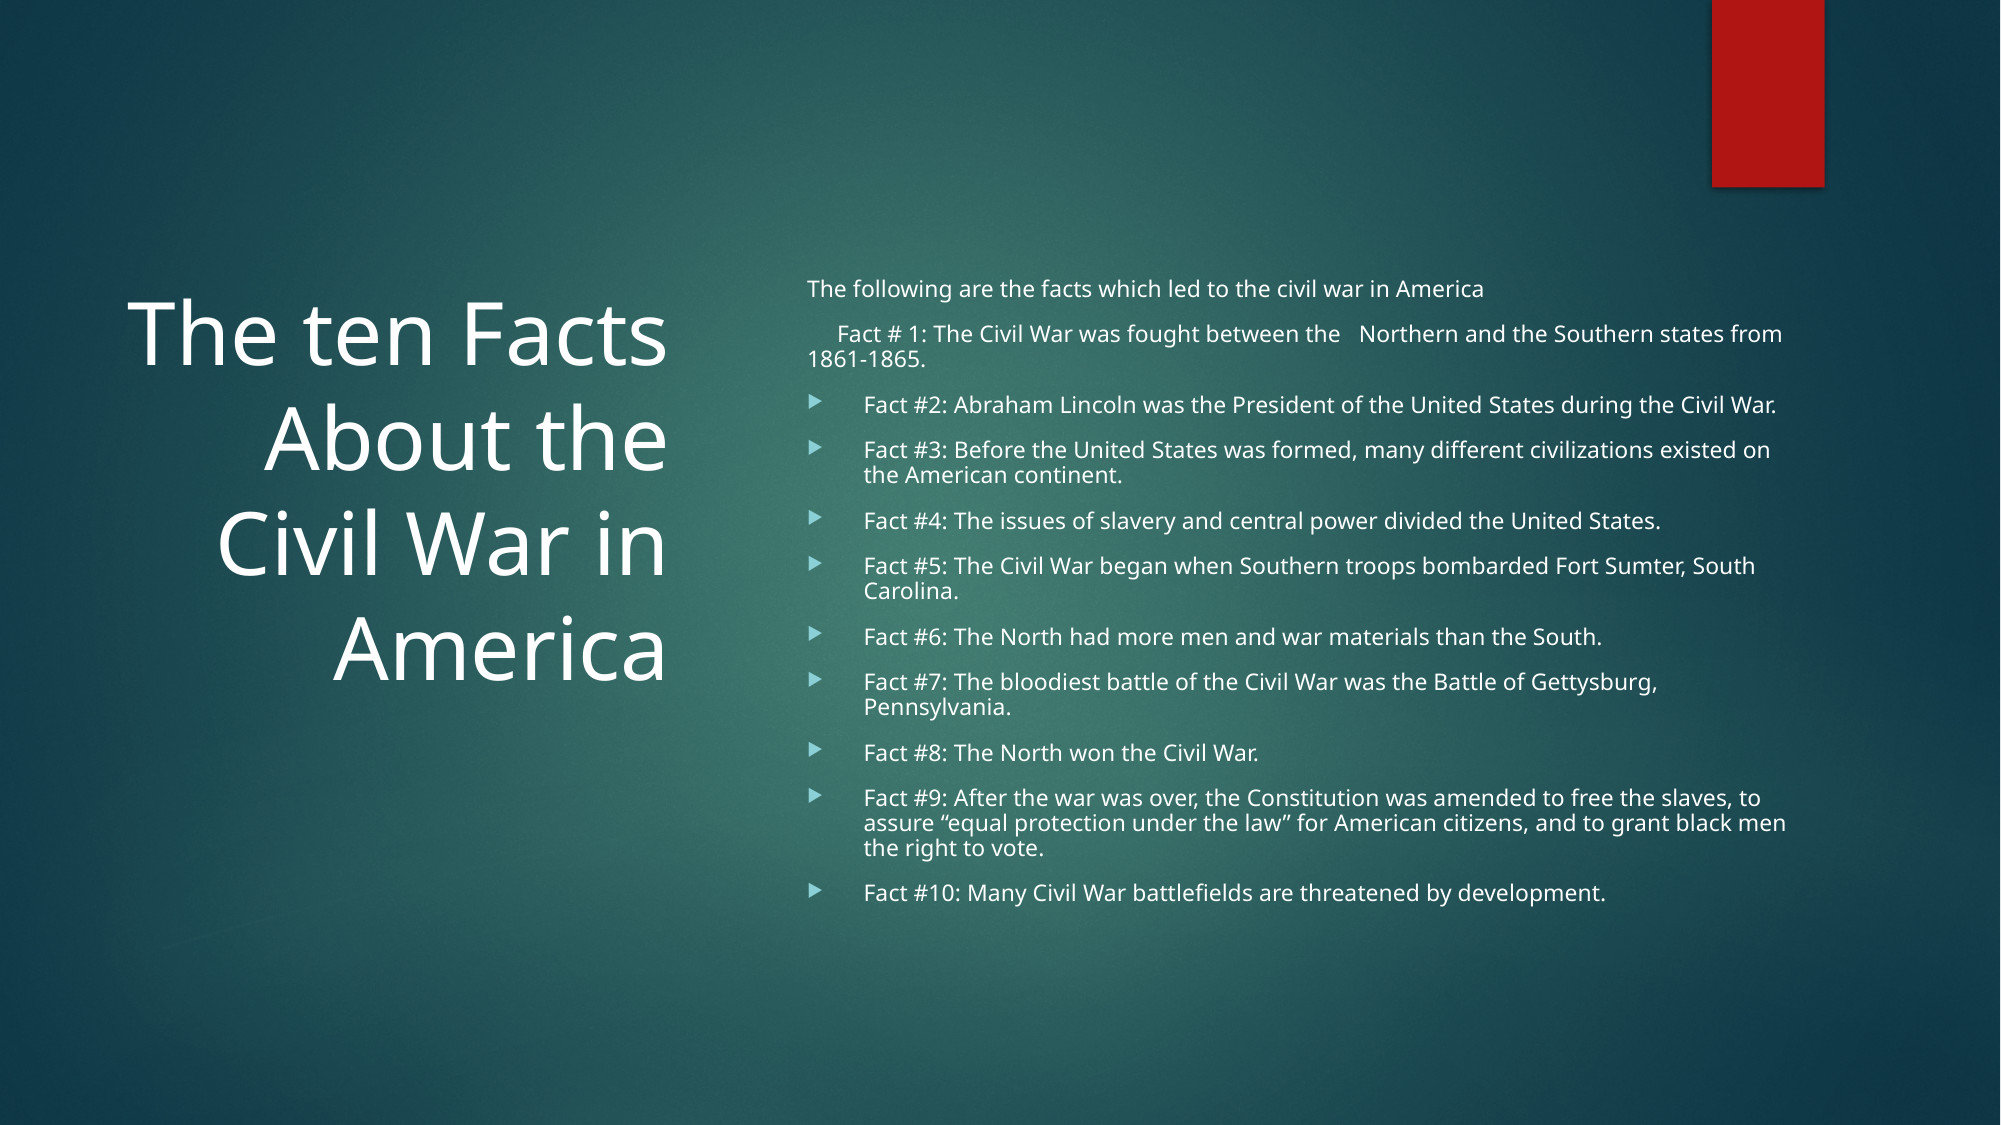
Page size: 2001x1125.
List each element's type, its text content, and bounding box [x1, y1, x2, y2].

text_box [0, 0, 2000, 1125]
text_box [1711, 0, 1825, 188]
title The ten Facts About the Civil War in America [107, 270, 685, 1004]
list The following are the facts which led to the civil war in America Fact # 1: The Civil War was fought between the Northern and the Southern states from 1861-1865. Fact #2: Abraham Lincoln was the President of the United States during the Civil War. Fact #3: Before the United States was formed, many different civilizations existed on the American continent. Fact #4: The issues of slavery and central power divided the United States. Fact #5: The Civil War began when Southern troops bombarded Fort Sumter, South Carolina. Fact #6: The North had more men and war materials than the South. Fact #7: The bloodiest battle of the Civil War was the Battle of Gettysburg, Pennsylvania. Fact #8: The North won the Civil War. Fact #9: After the war was over, the Constitution was amended to free the slaves, to assure “equal protection under the law” for American citizens, and to grant black men the right to vote. Fact #10: Many Civil War battlefields are threatened by development. [792, 270, 1825, 1004]
